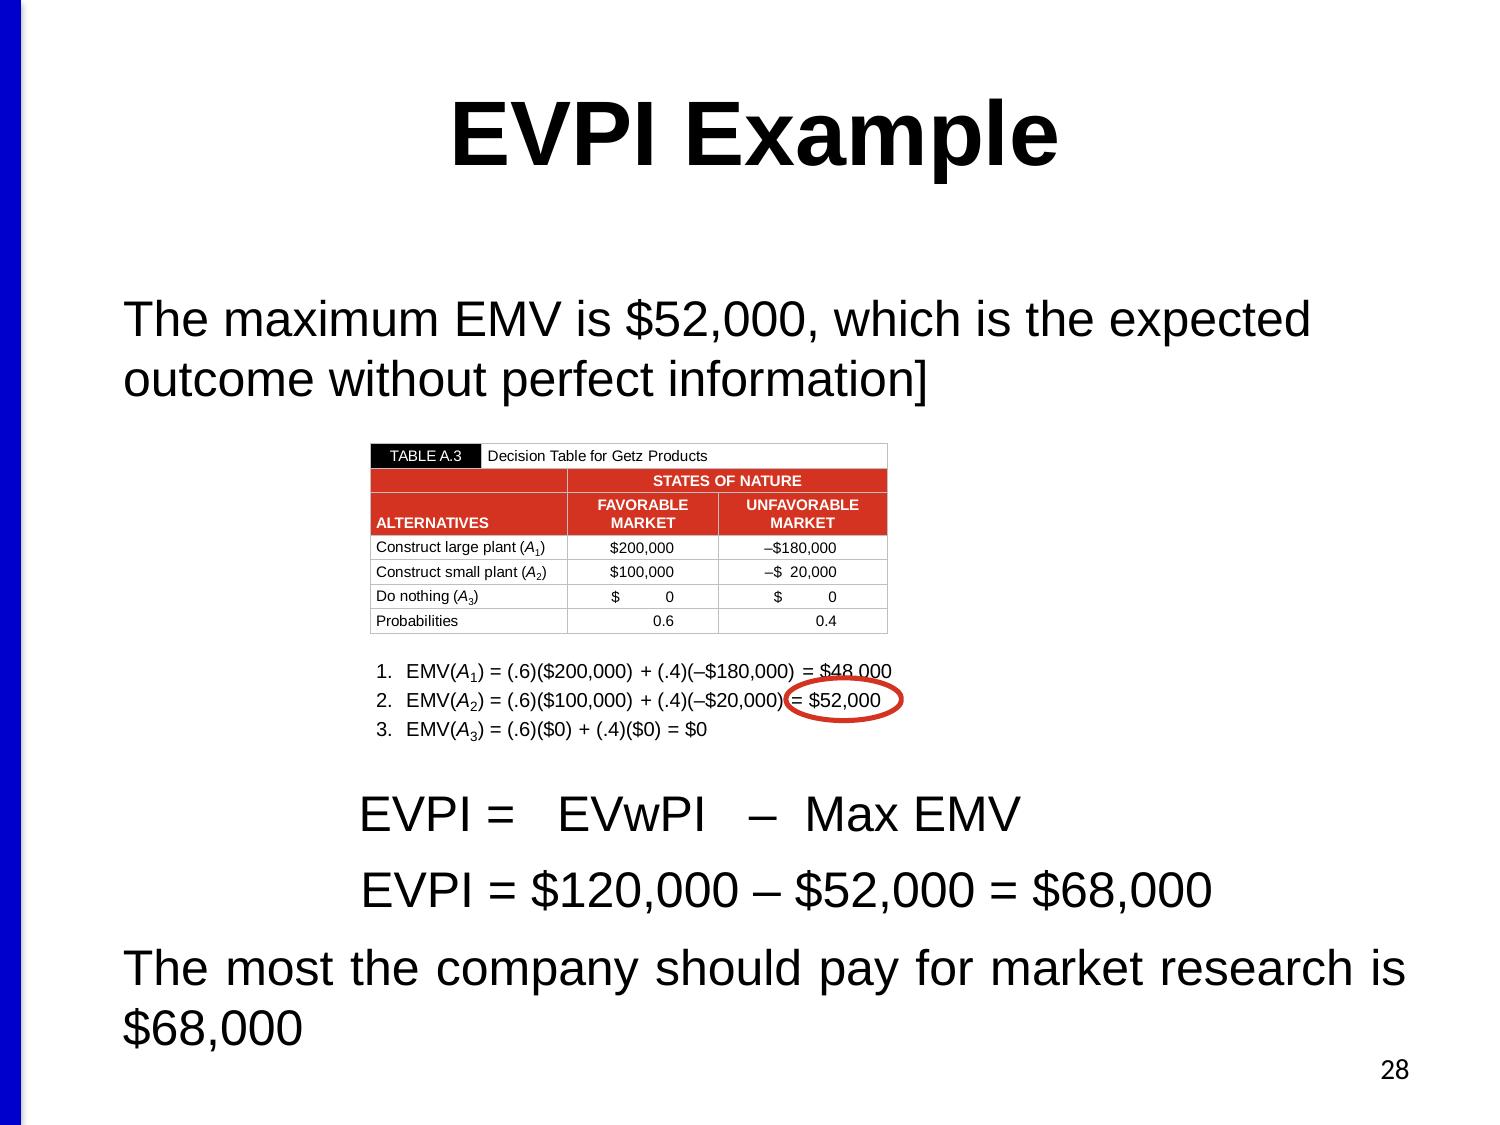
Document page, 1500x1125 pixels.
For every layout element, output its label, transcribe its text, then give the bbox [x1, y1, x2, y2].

text_box EVPI = $120,000 – $52,000 = $68,000 [345, 849, 1229, 925]
text_box The maximum EMV is $52,000, which is the expected outcome without perfect information] [108, 279, 1432, 414]
text_box EVPI = EVwPI – Max EMV [343, 774, 1037, 849]
text_box The most the company should pay for market research is $68,000 [108, 928, 1423, 1064]
slide_number 28 [1074, 1042, 1425, 1103]
title EVPI Example [10, 45, 1500, 233]
picture [364, 441, 904, 754]
